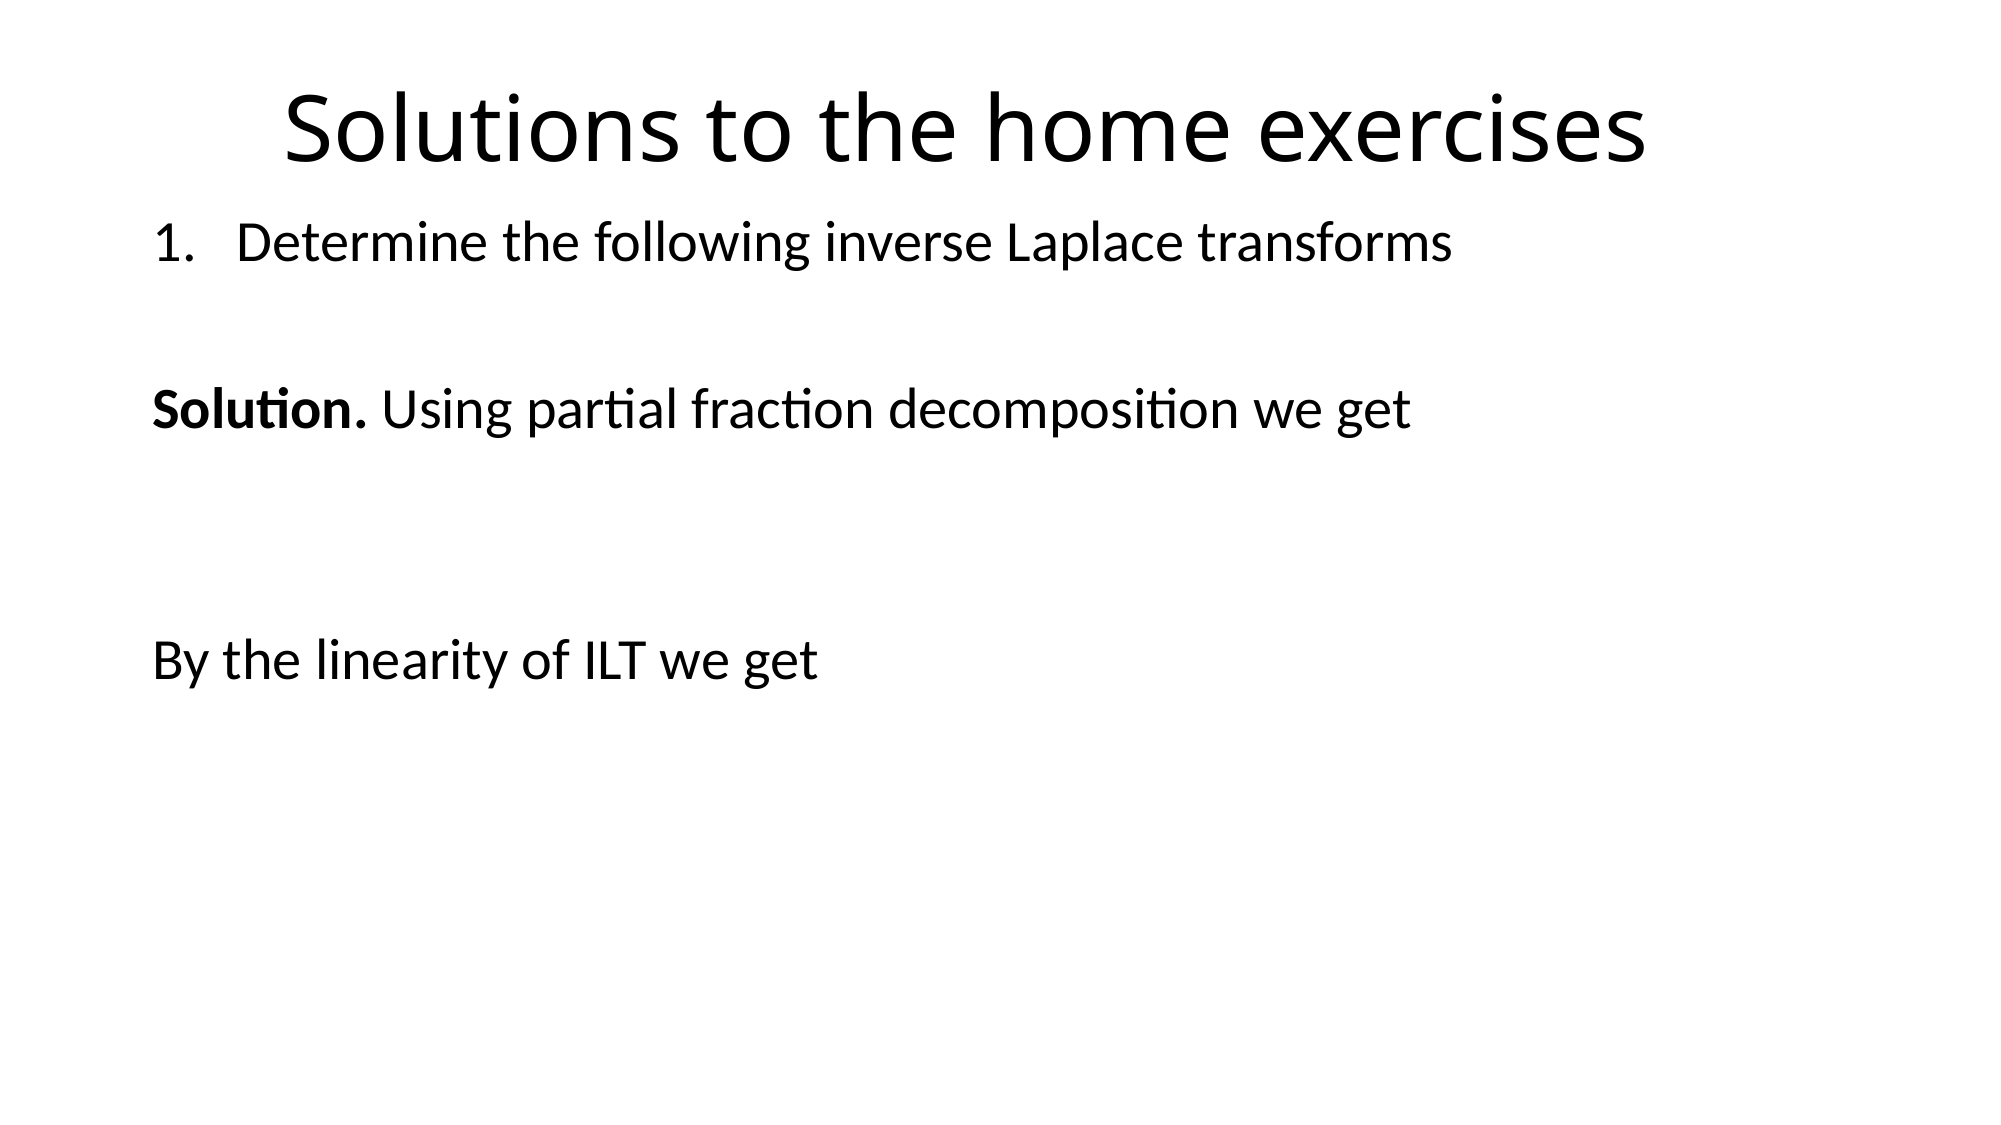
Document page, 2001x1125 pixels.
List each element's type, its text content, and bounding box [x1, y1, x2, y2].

title Solutions to the home exercises [137, 59, 1796, 204]
